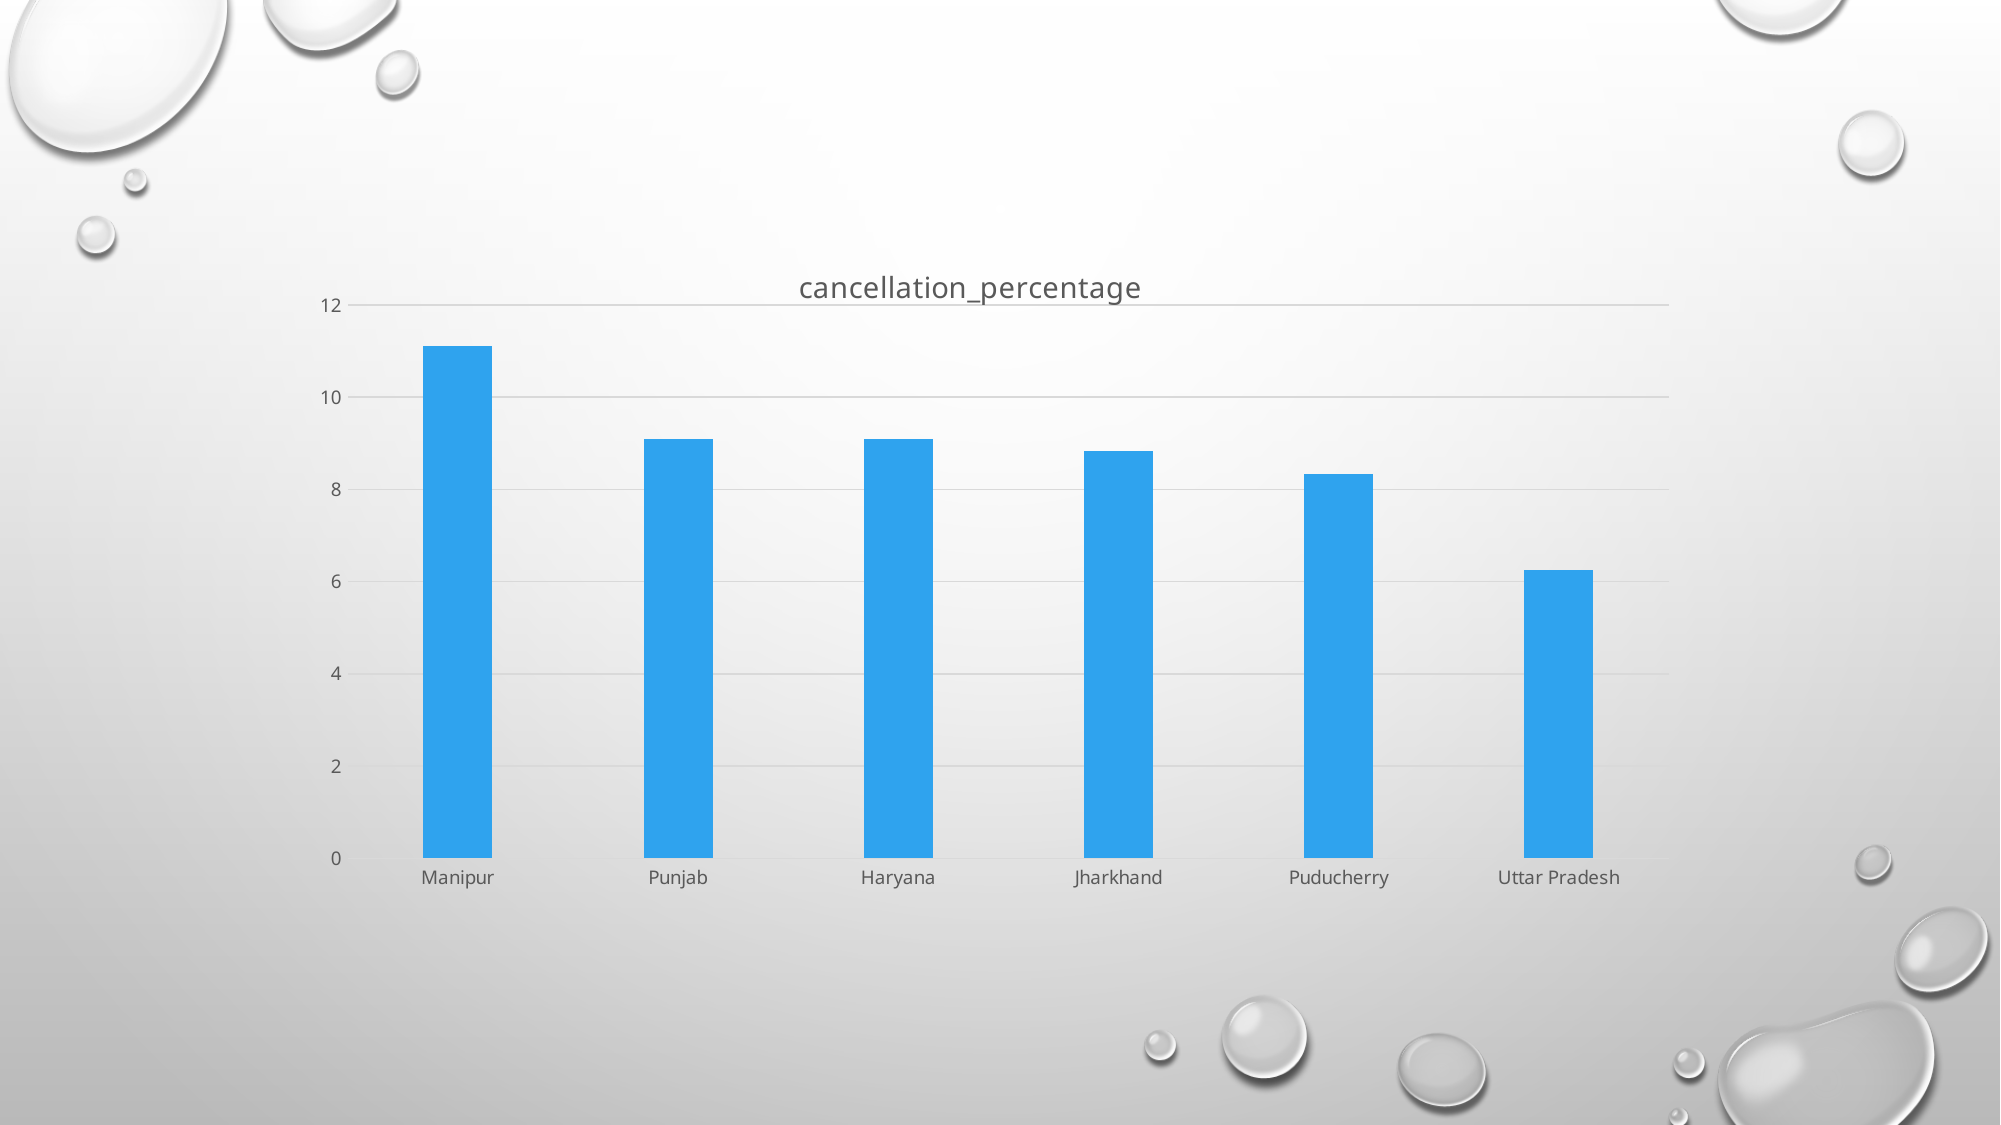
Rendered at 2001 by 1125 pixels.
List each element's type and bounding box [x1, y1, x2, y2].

picture [0, 0, 2000, 1125]
chart [272, 236, 1671, 911]
